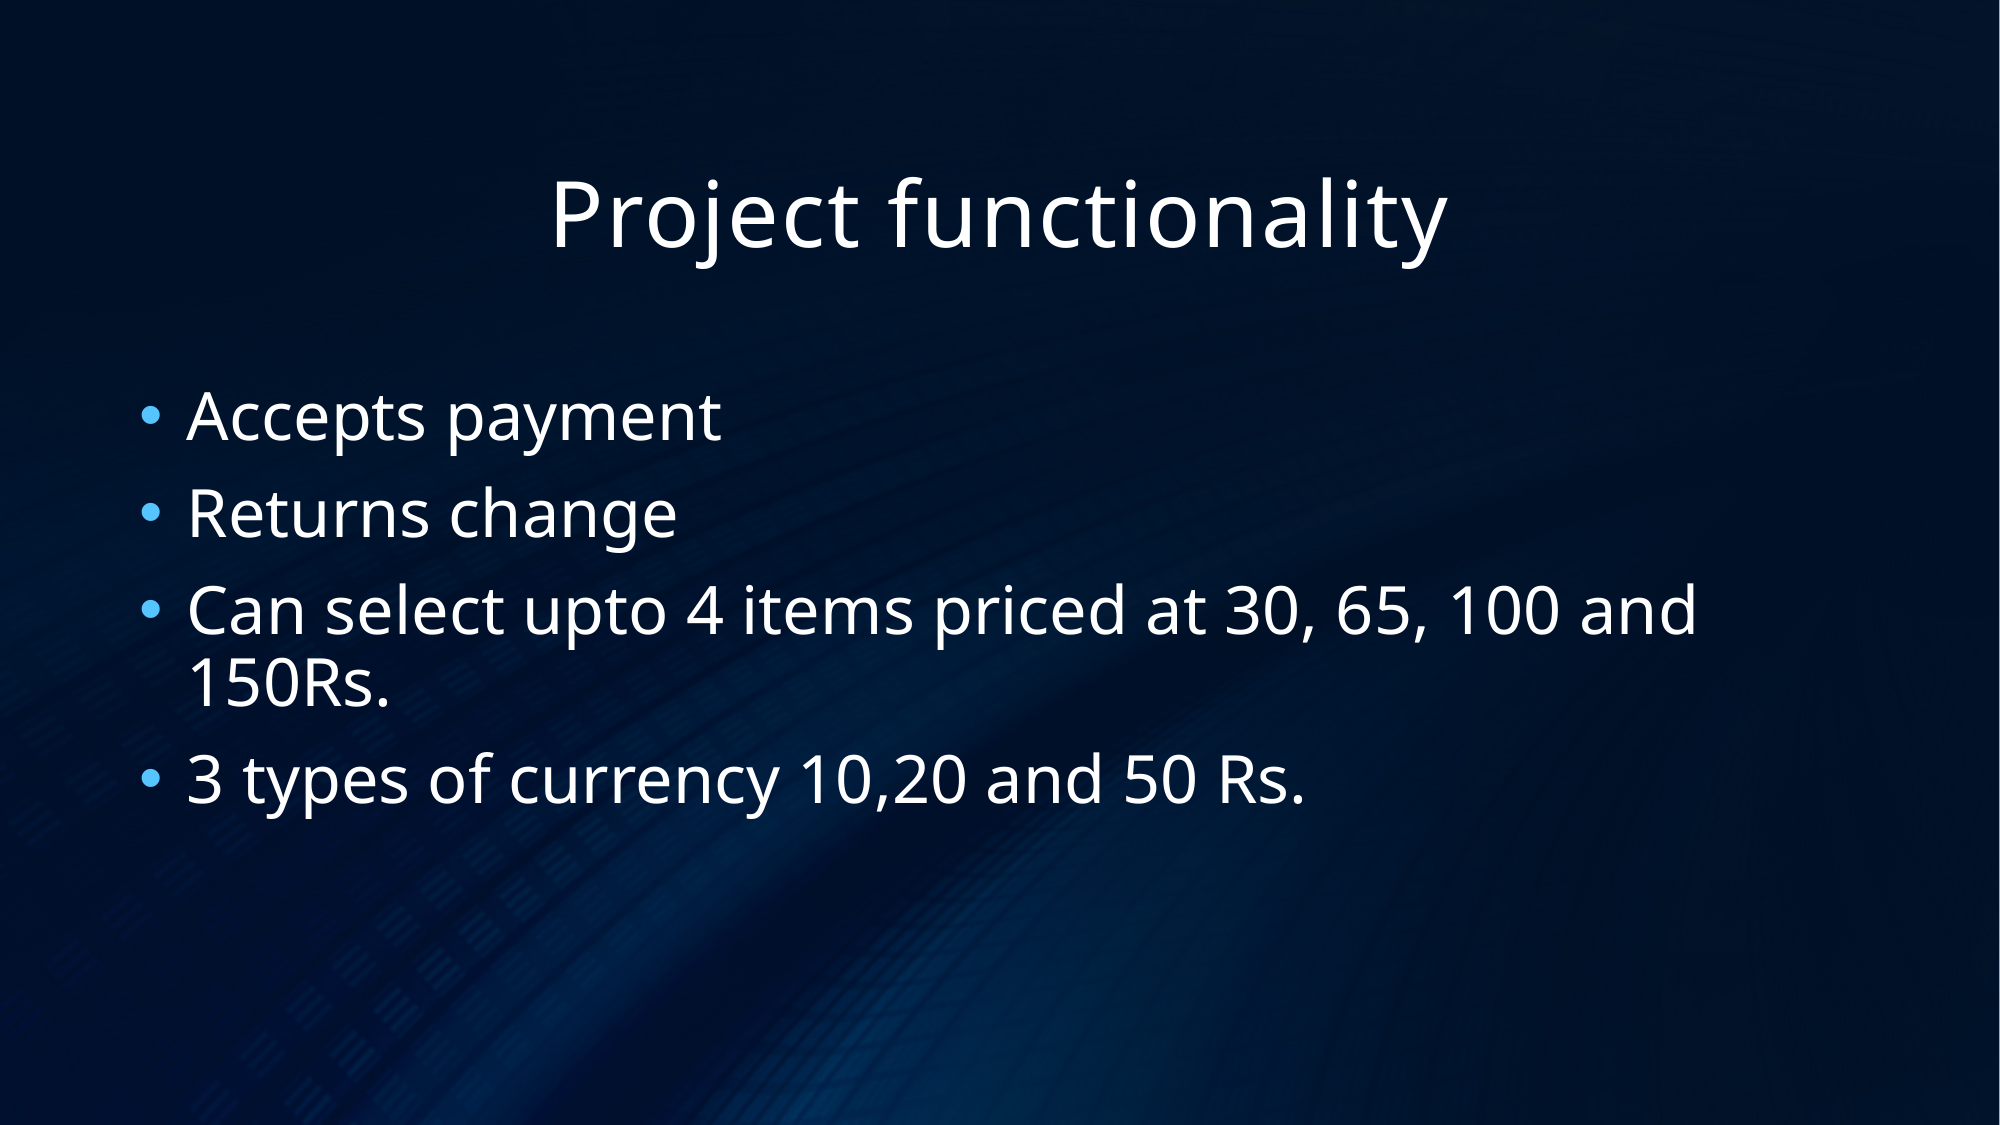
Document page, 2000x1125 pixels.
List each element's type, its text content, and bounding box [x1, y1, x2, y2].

picture [0, 0, 2000, 1125]
title Project functionality [124, 62, 1875, 275]
list Accepts payment Returns change Can select upto 4 items priced at 30, 65, 100 and 150Rs. 3 types of currency 10,20 and 50 Rs. [124, 375, 1875, 1063]
